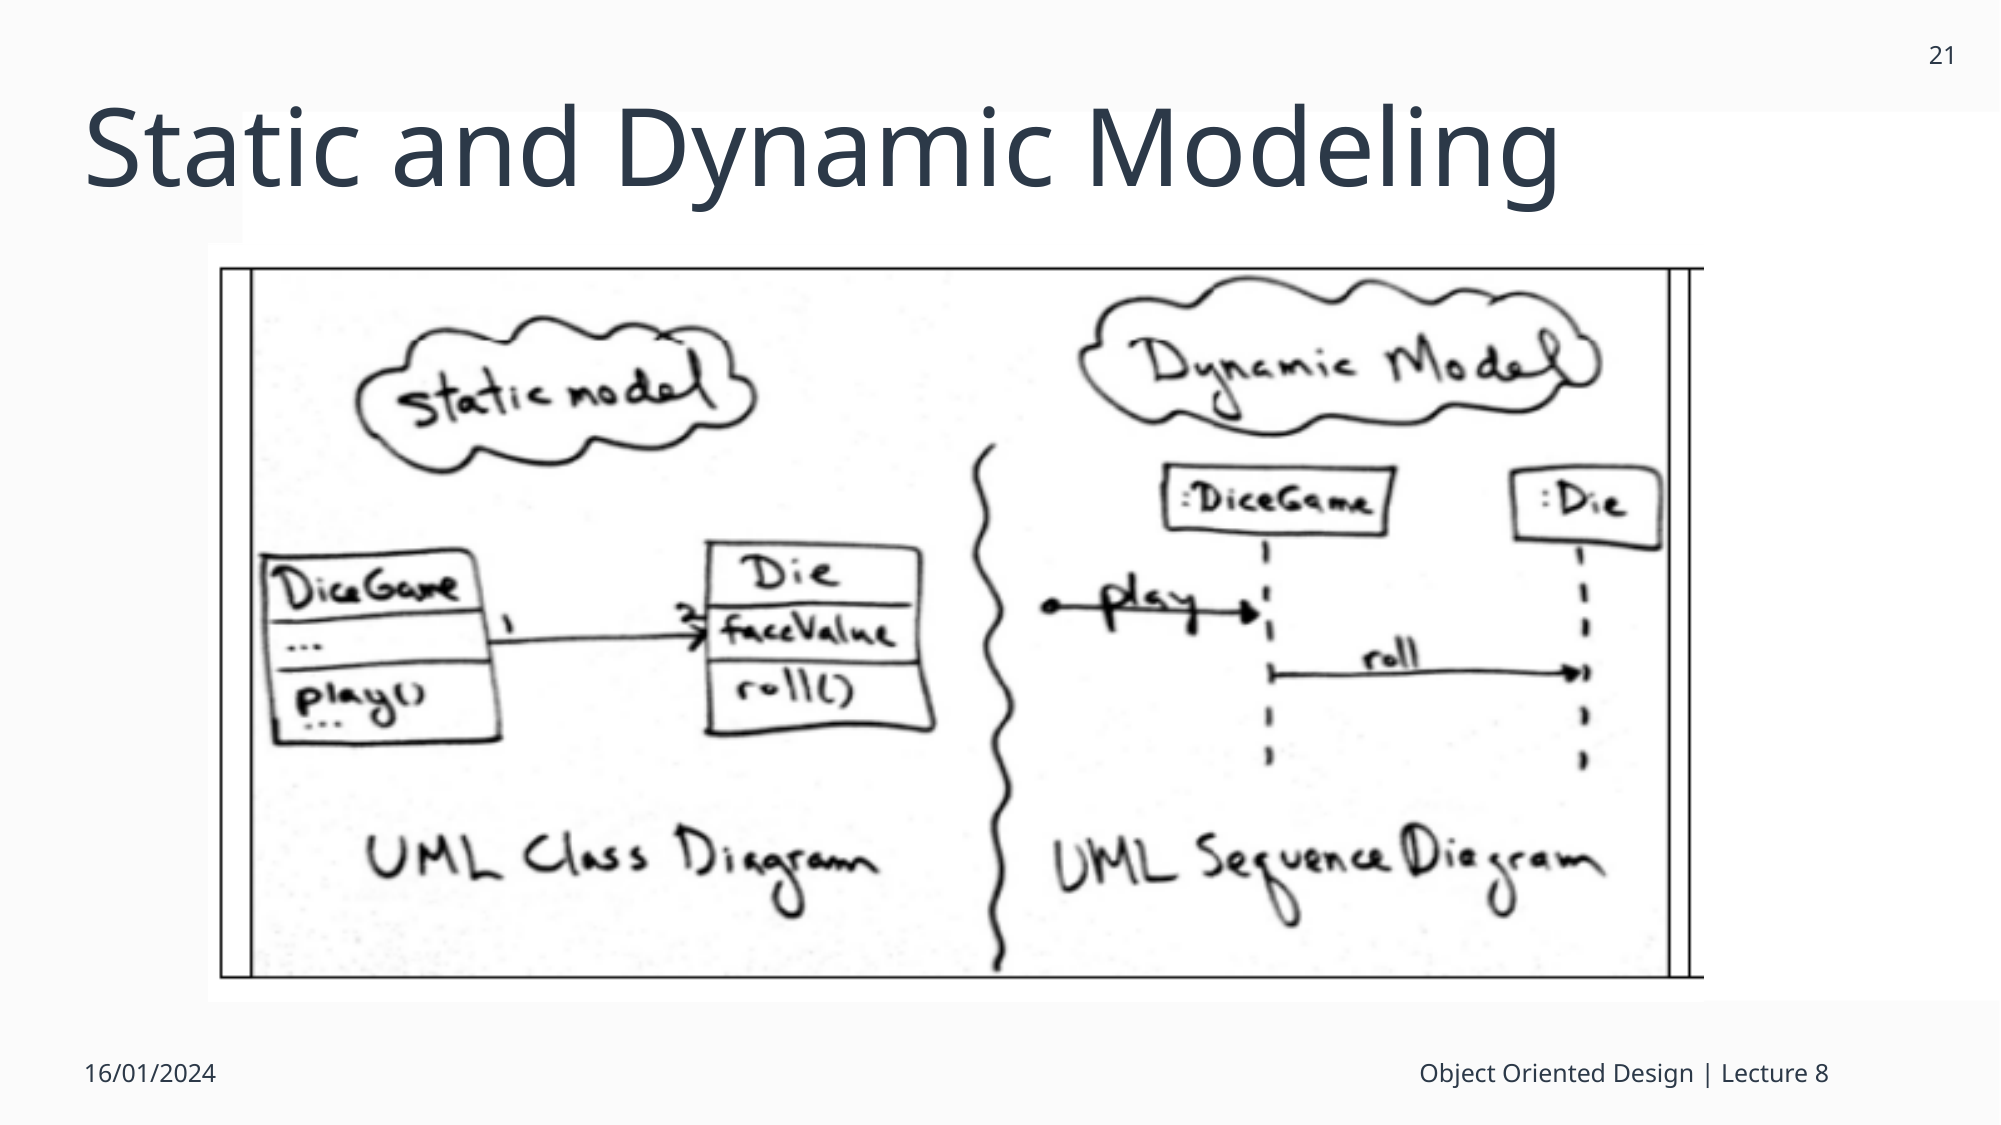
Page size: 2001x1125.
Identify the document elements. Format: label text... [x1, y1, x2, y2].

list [207, 243, 1704, 1002]
title Static and Dynamic Modeling [68, 59, 1843, 244]
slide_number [68, 1020, 519, 1125]
footer Object Oriented Design | Lecture 8 [618, 1020, 1845, 1125]
slide_number 21 [1886, 0, 2000, 113]
